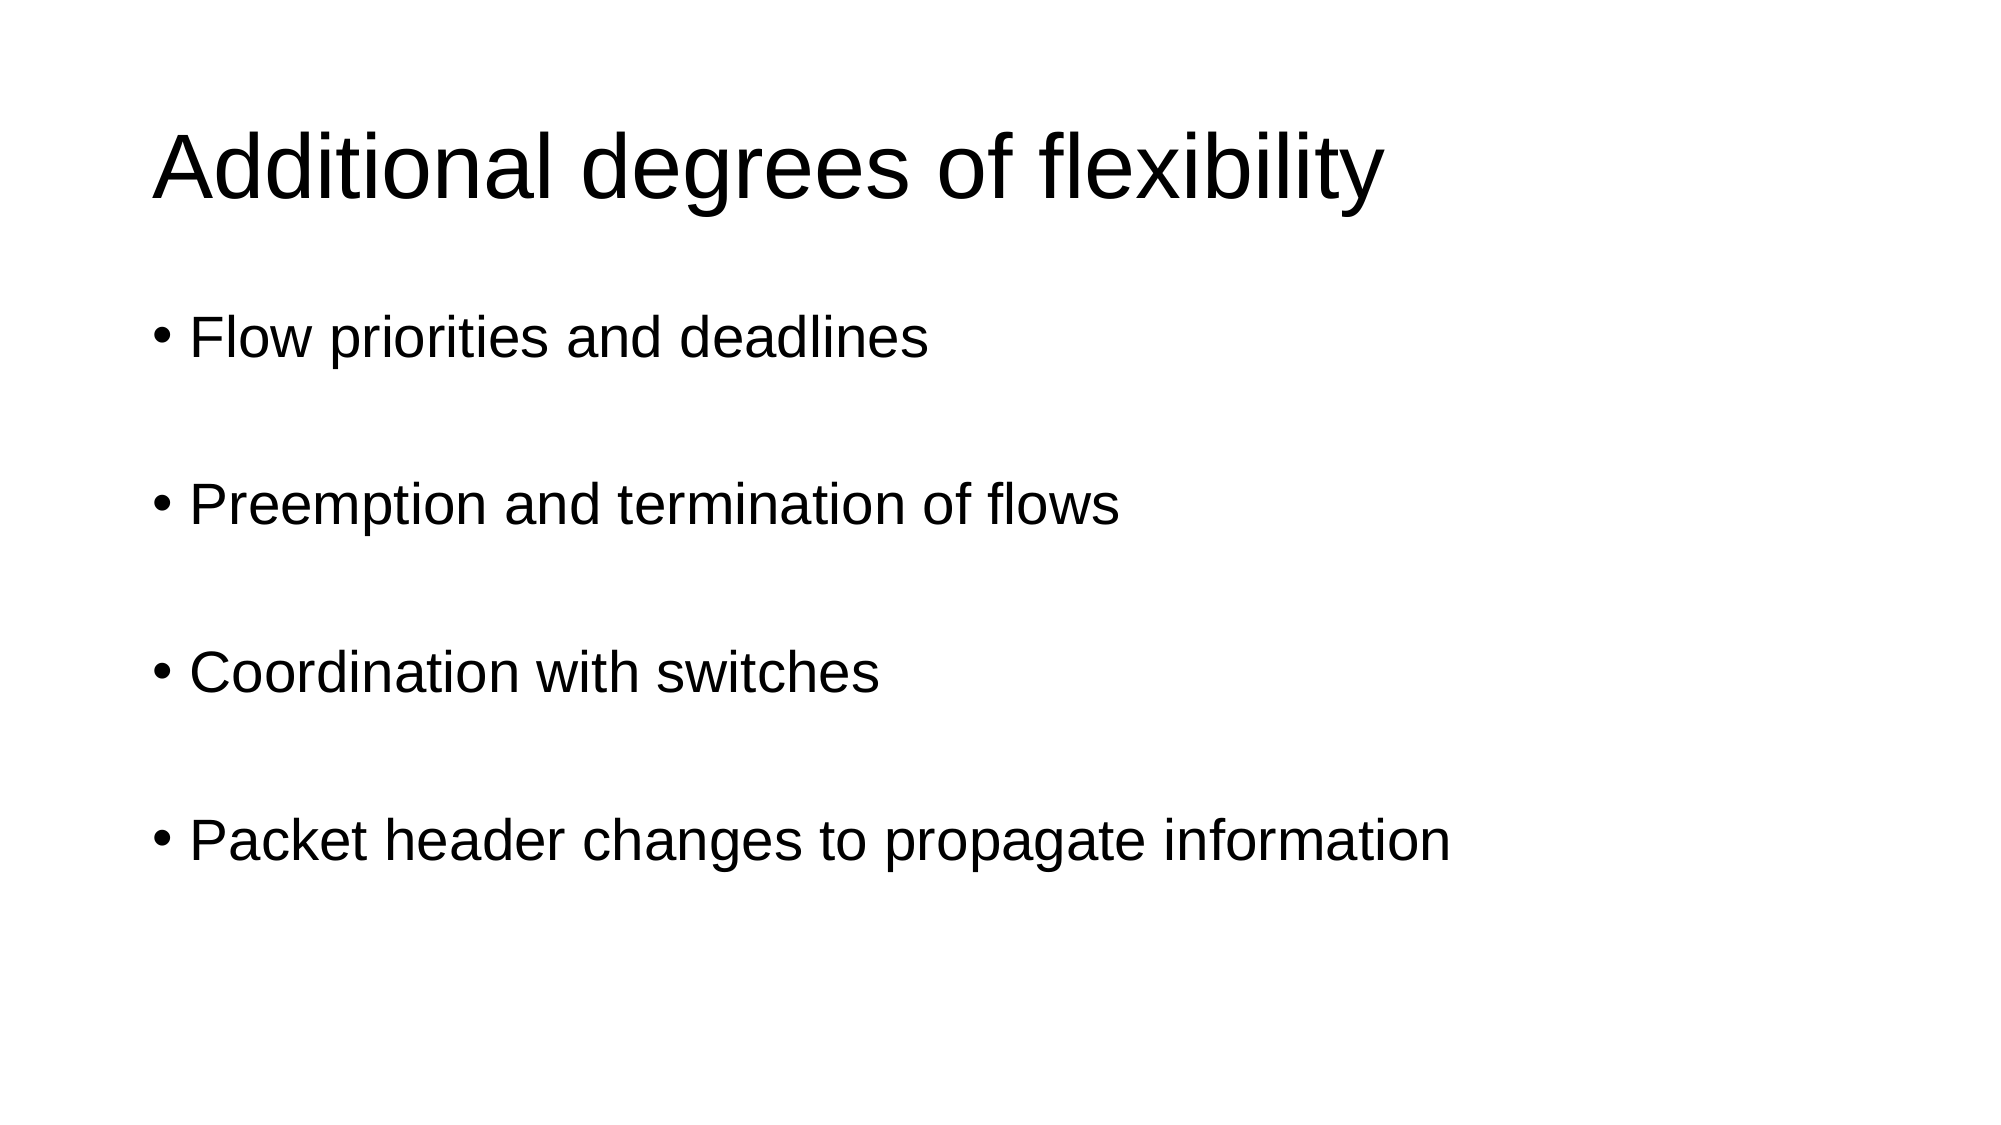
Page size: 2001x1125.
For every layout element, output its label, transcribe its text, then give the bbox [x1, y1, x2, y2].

list Flow priorities and deadlines Preemption and termination of flows Coordination with switches Packet header changes to propagate information [137, 299, 1863, 1014]
title Additional degrees of flexibility [137, 59, 1863, 278]
